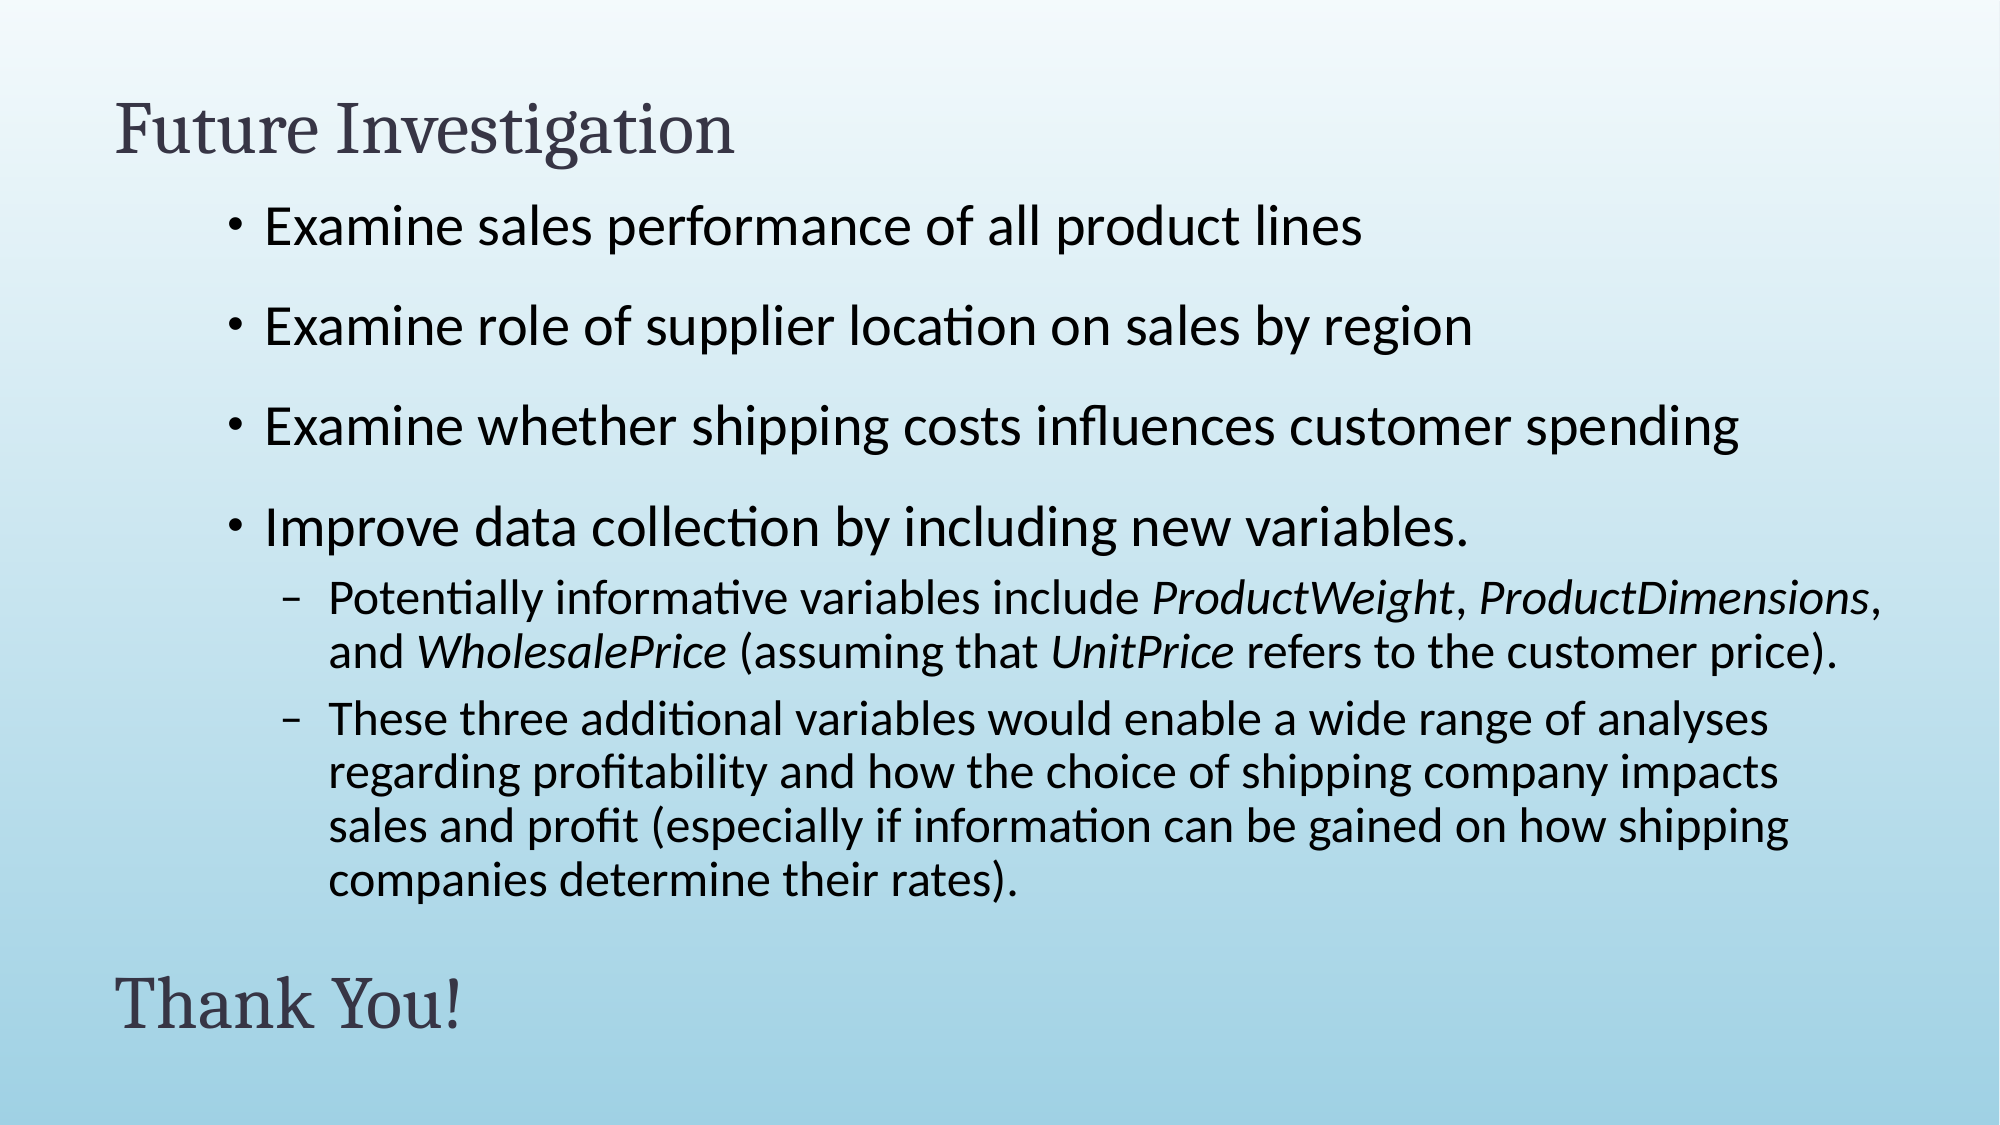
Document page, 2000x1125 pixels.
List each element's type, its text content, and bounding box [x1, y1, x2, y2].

text_box Future Investigation [99, 0, 1900, 175]
title Thank You! [99, 937, 538, 1050]
list Examine sales performance of all product lines Examine role of supplier location on sales by region Examine whether shipping costs influences customer spending Improve data collection by including new variables. Potentially informative variables include ProductWeight, ProductDimensions, and WholesalePrice (assuming that UnitPrice refers to the customer price). These three additional variables would enable a wide range of analyses regarding profitability and how the choice of shipping company impacts sales and profit (especially if information can be gained on how shipping companies determine their rates). [212, 187, 1900, 925]
